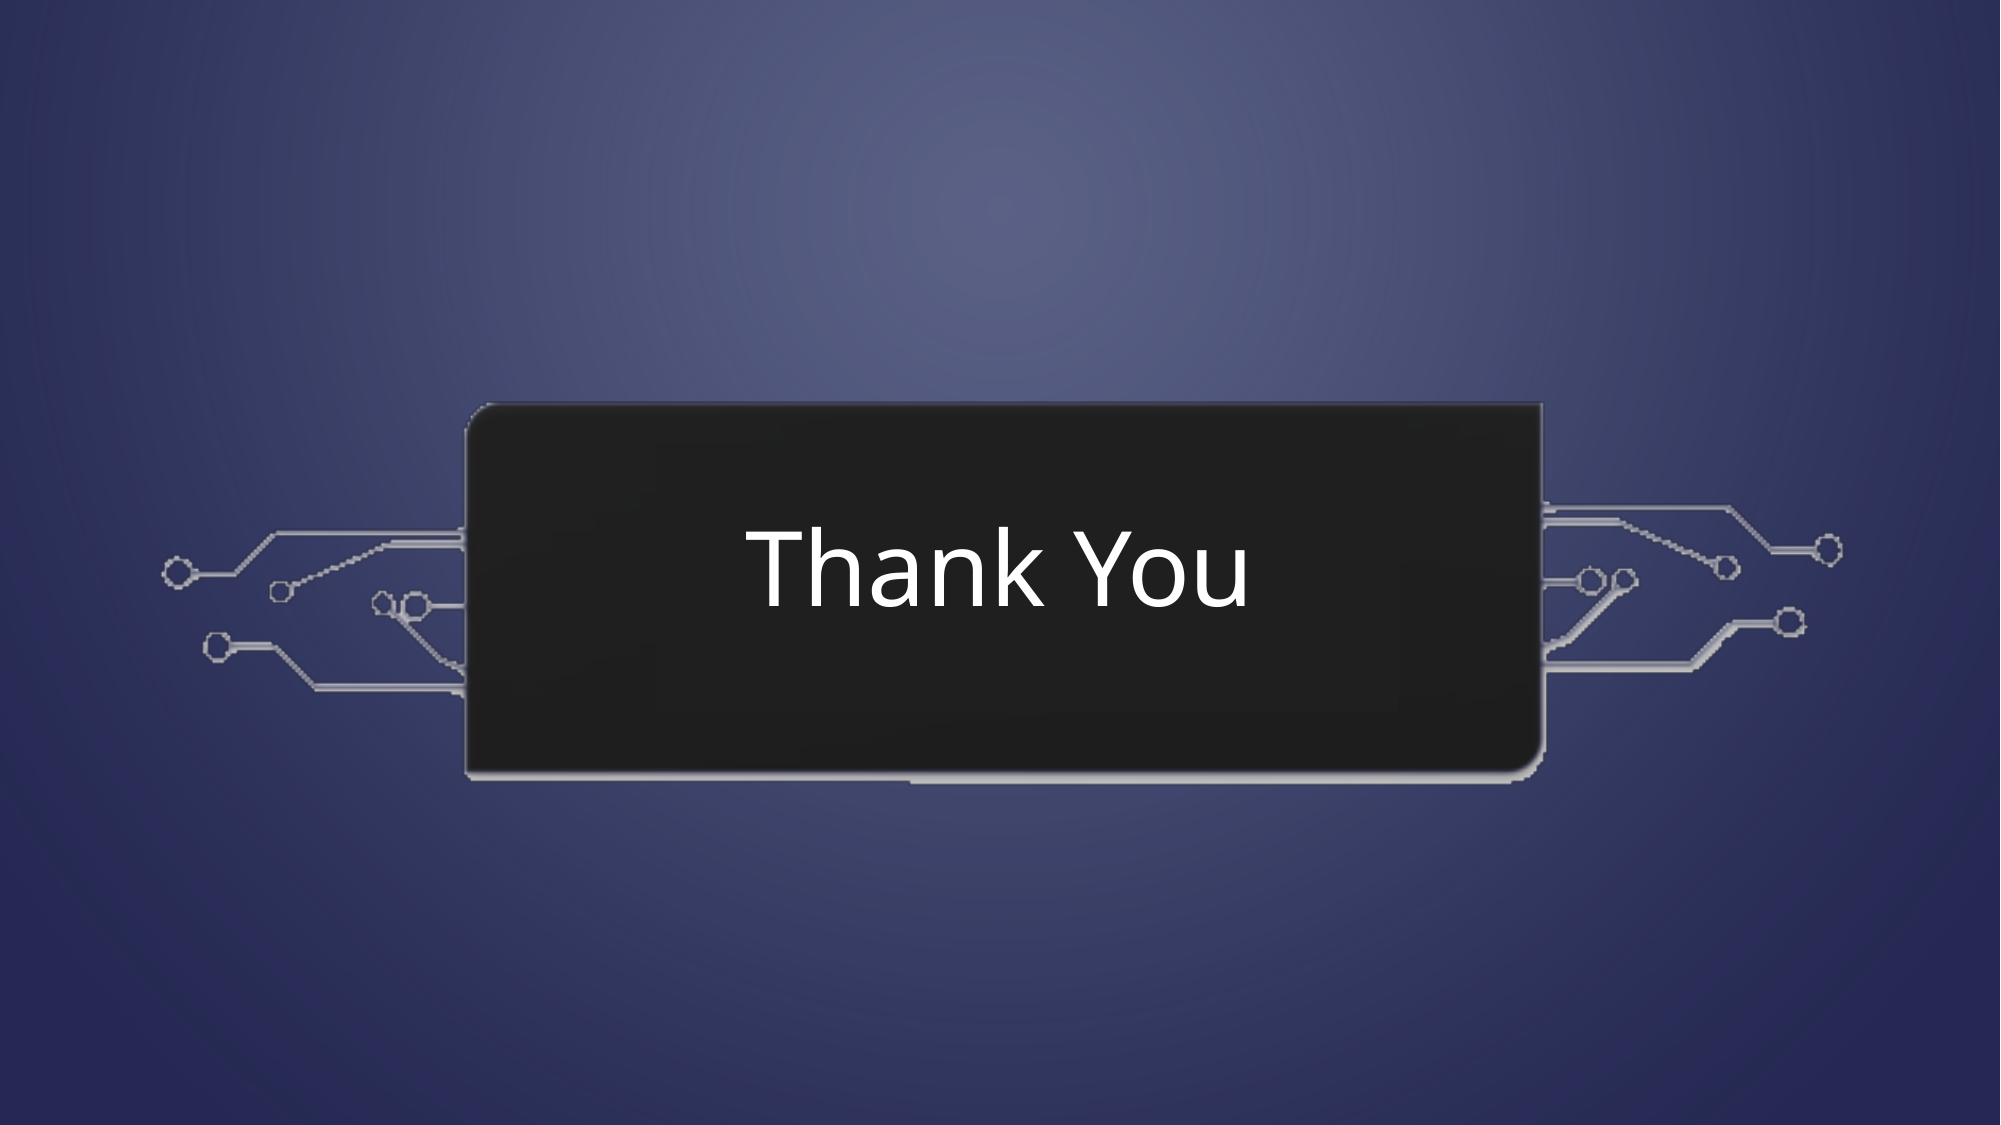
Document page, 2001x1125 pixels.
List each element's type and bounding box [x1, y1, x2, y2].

picture [146, 381, 1863, 807]
text_box [0, 0, 2000, 1125]
